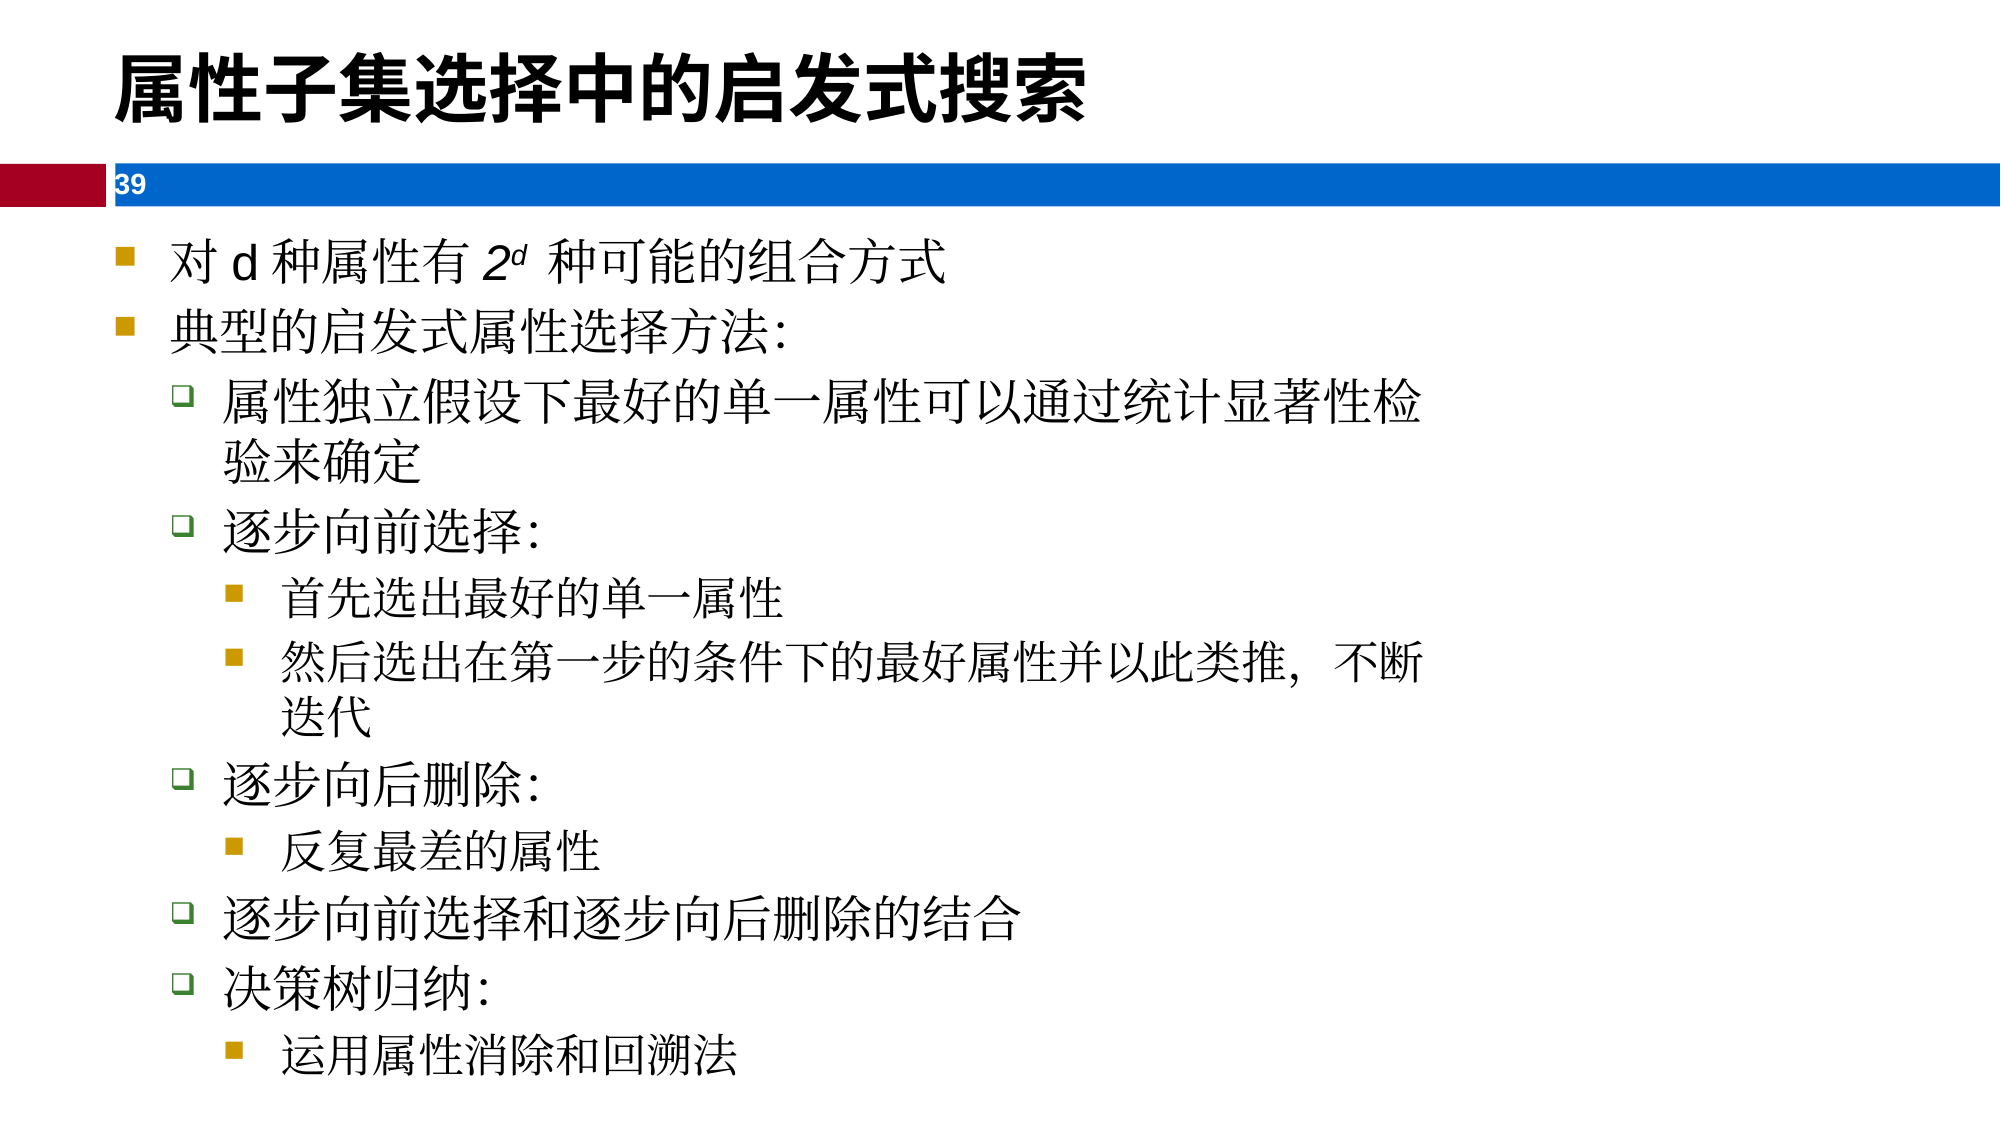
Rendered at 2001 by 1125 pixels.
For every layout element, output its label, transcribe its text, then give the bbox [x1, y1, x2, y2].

text_box 属性子集选择中的启发式搜索 [98, 15, 1529, 158]
text_box 对d种属性有2d 种可能的组合方式 典型的启发式属性选择方法： 属性独立假设下最好的单一属性可以通过统计显著性检验来确定 逐步向前选择： 首先选出最好的单一属性 然后选出在第一步的条件下的最好属性并以此类推，不断迭代 逐步向后删除： 反复最差的属性 逐步向前选择和逐步向后删除的结合 决策树归纳： 运用属性消除和回溯法 [98, 223, 1448, 967]
